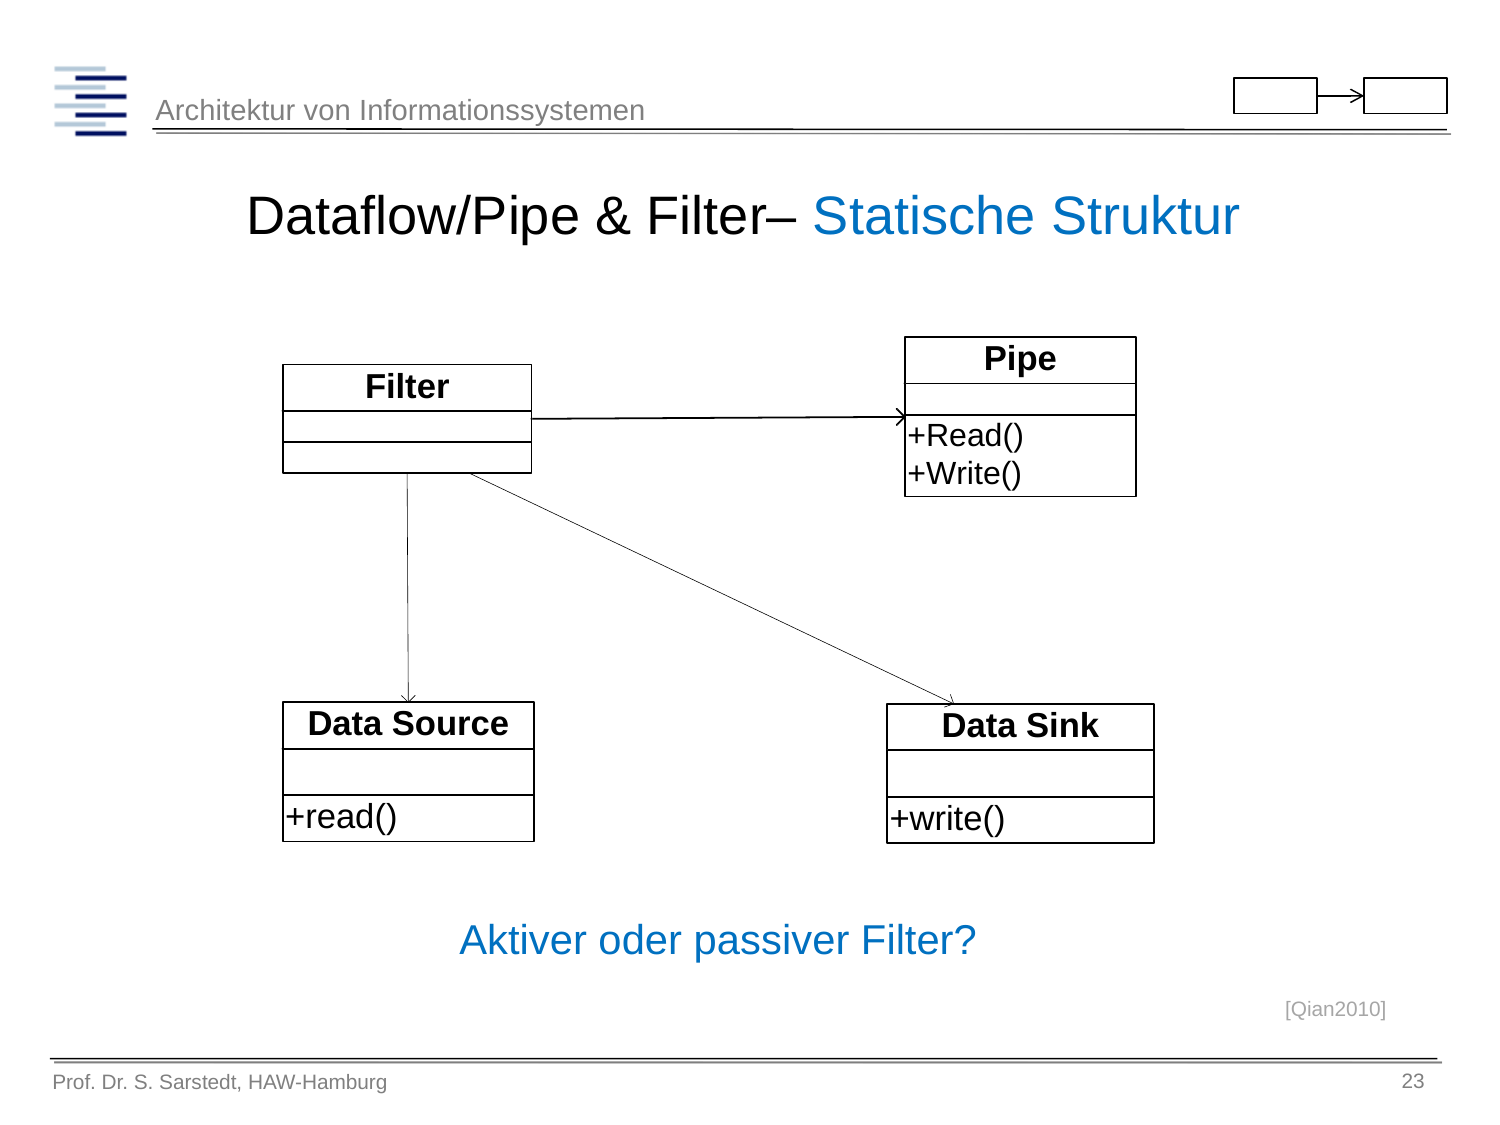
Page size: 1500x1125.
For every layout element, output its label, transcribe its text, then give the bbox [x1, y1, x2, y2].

text_box Aktiver oder passiver Filter? [444, 905, 993, 970]
title Dataflow/Pipe & Filter– Statische Struktur [49, 174, 1438, 251]
text_box [1234, 78, 1317, 114]
picture [46, 58, 141, 148]
text_box [Qian2010] [1270, 987, 1402, 1028]
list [277, 314, 1246, 848]
text_box [1364, 78, 1447, 114]
